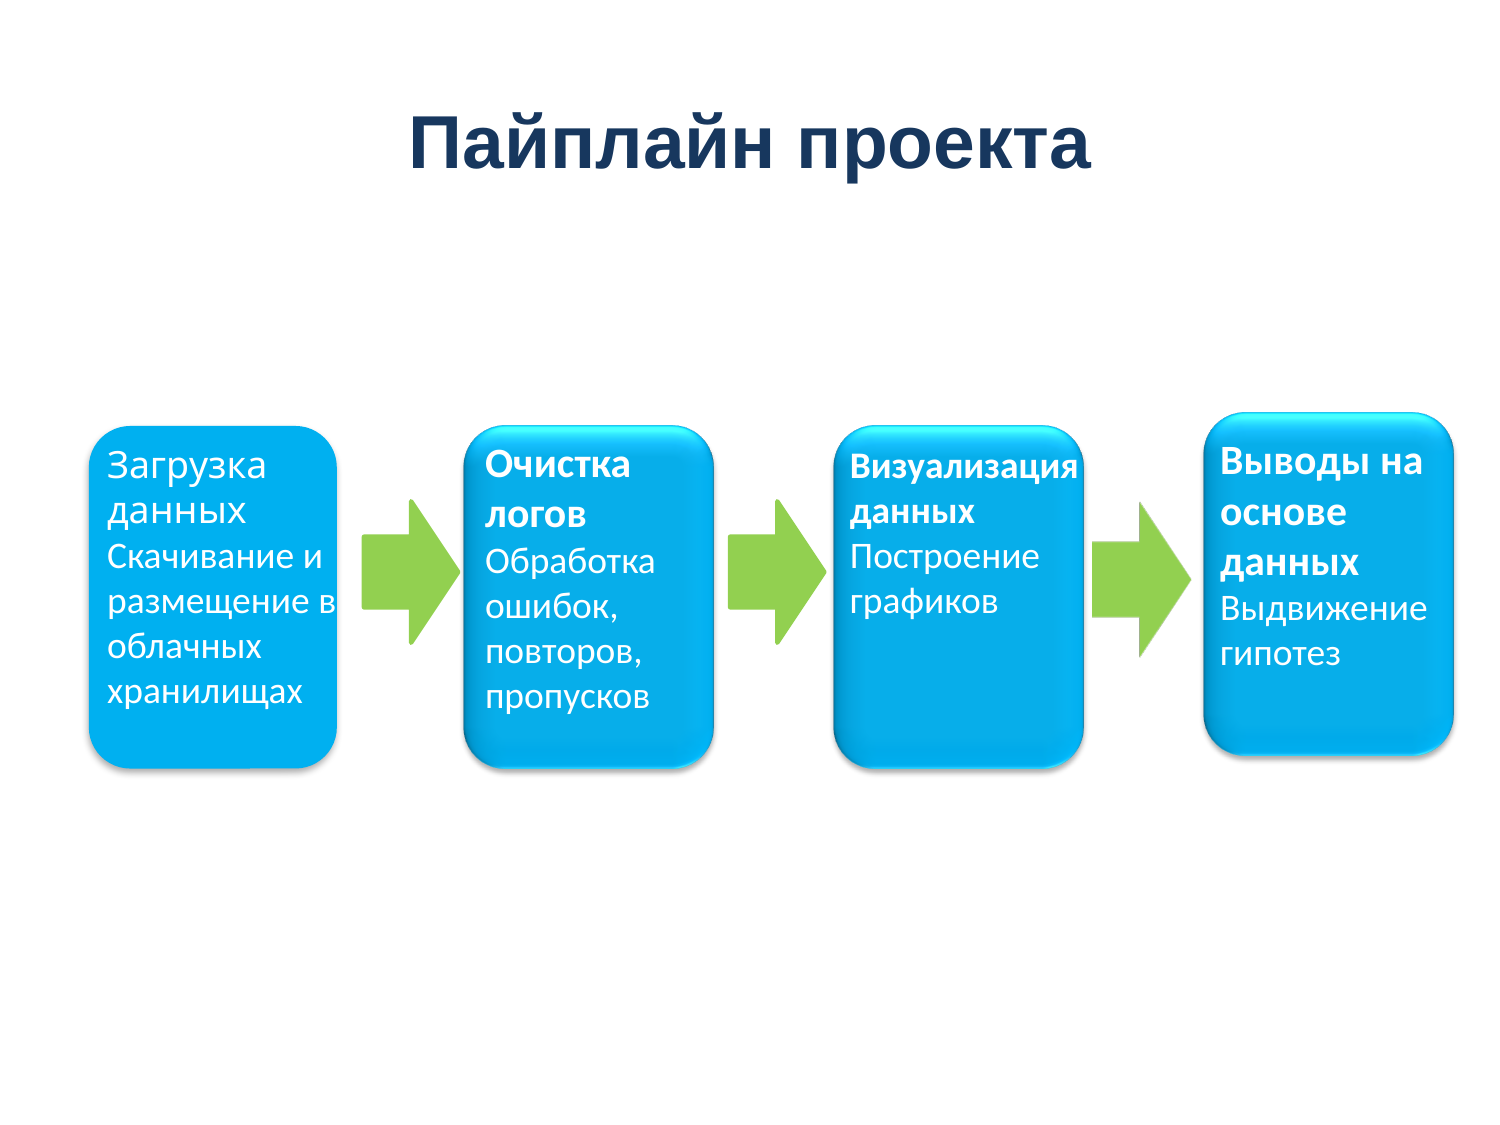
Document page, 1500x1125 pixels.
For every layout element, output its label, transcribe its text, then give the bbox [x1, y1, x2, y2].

text_box Загрузка данных Скачивание и размещение в облачных хранилищах [92, 433, 364, 719]
picture [1194, 407, 1463, 769]
text_box [361, 499, 449, 645]
text_box [103, 423, 323, 433]
text_box [727, 499, 819, 645]
picture [824, 420, 1192, 782]
title Пайплайн проекта [75, 45, 1425, 233]
picture [454, 420, 723, 782]
text_box [86, 446, 339, 771]
